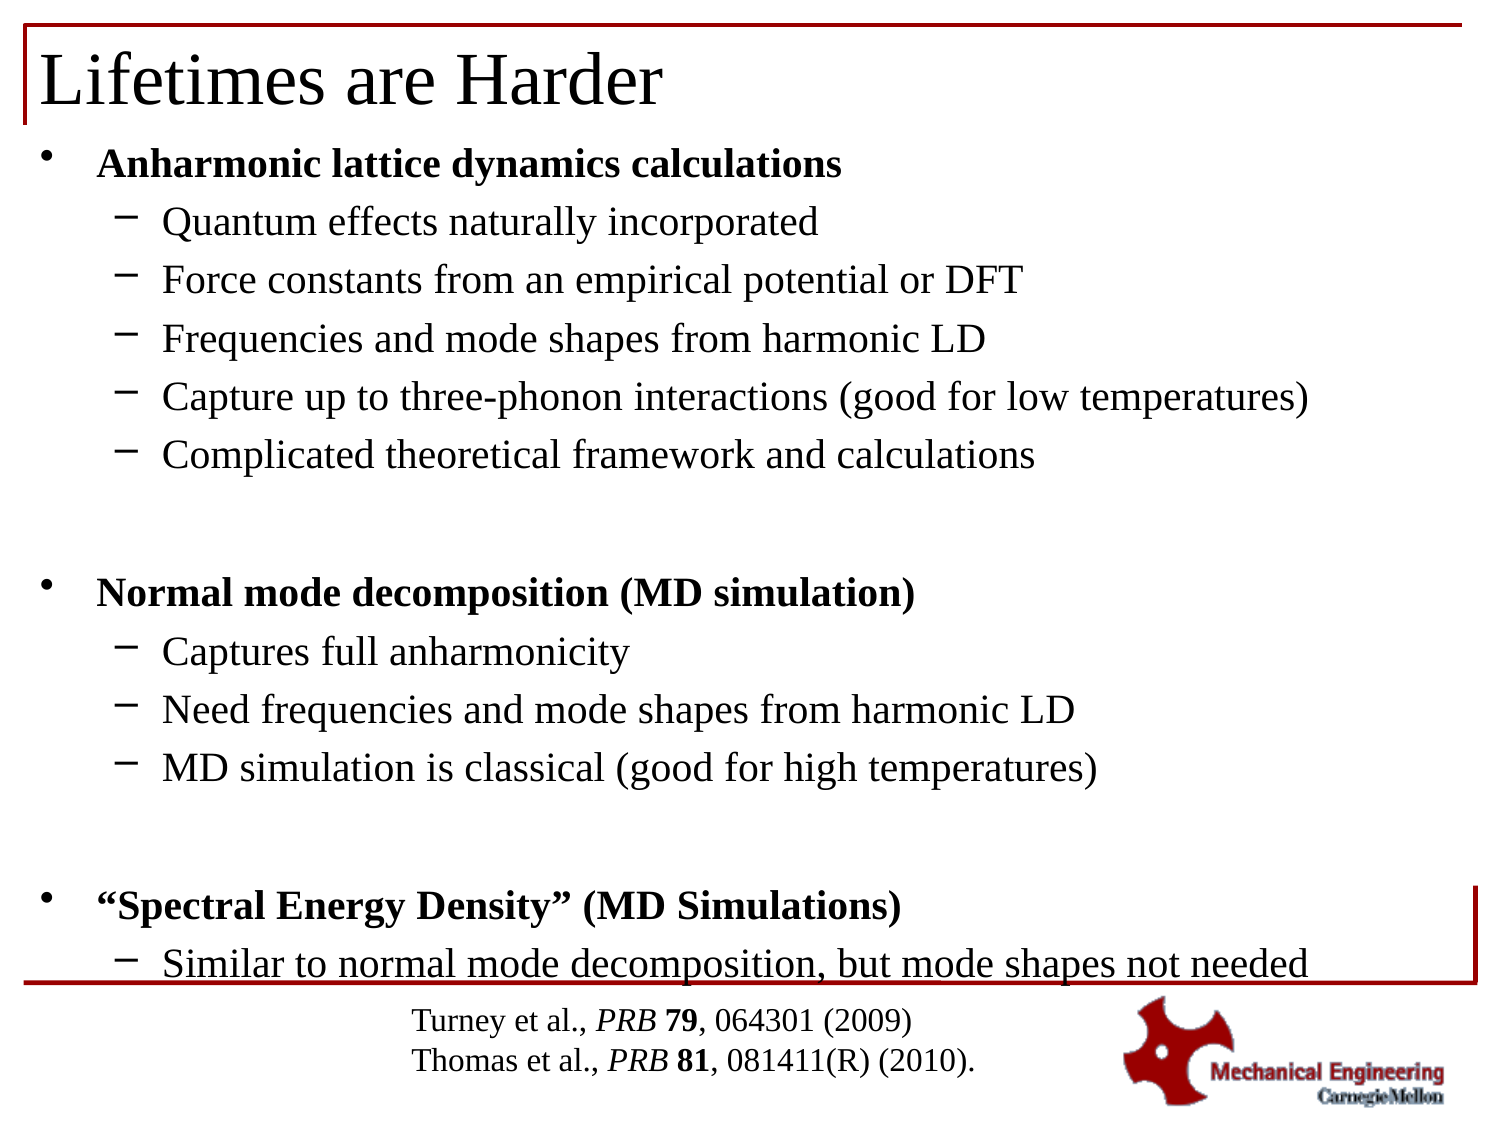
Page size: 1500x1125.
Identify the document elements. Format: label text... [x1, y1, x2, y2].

picture [1097, 986, 1477, 1125]
text_box Turney et al., PRB 79, 064301 (2009) Thomas et al., PRB 81, 081411(R) (2010). [321, 990, 1084, 1125]
title Lifetimes are Harder [24, 24, 1463, 126]
list Anharmonic lattice dynamics calculations Quantum effects naturally incorporated Force constants from an empirical potential or DFT Frequencies and mode shapes from harmonic LD Capture up to three-phonon interactions (good for low temperatures) Complicated theoretical framework and calculations Normal mode decomposition (MD simulation) Captures full anharmonicity Need frequencies and mode shapes from harmonic LD MD simulation is classical (good for high temperatures) “Spectral Energy Density” (MD Simulations) Similar to normal mode decomposition, but mode shapes not needed [24, 127, 1463, 979]
